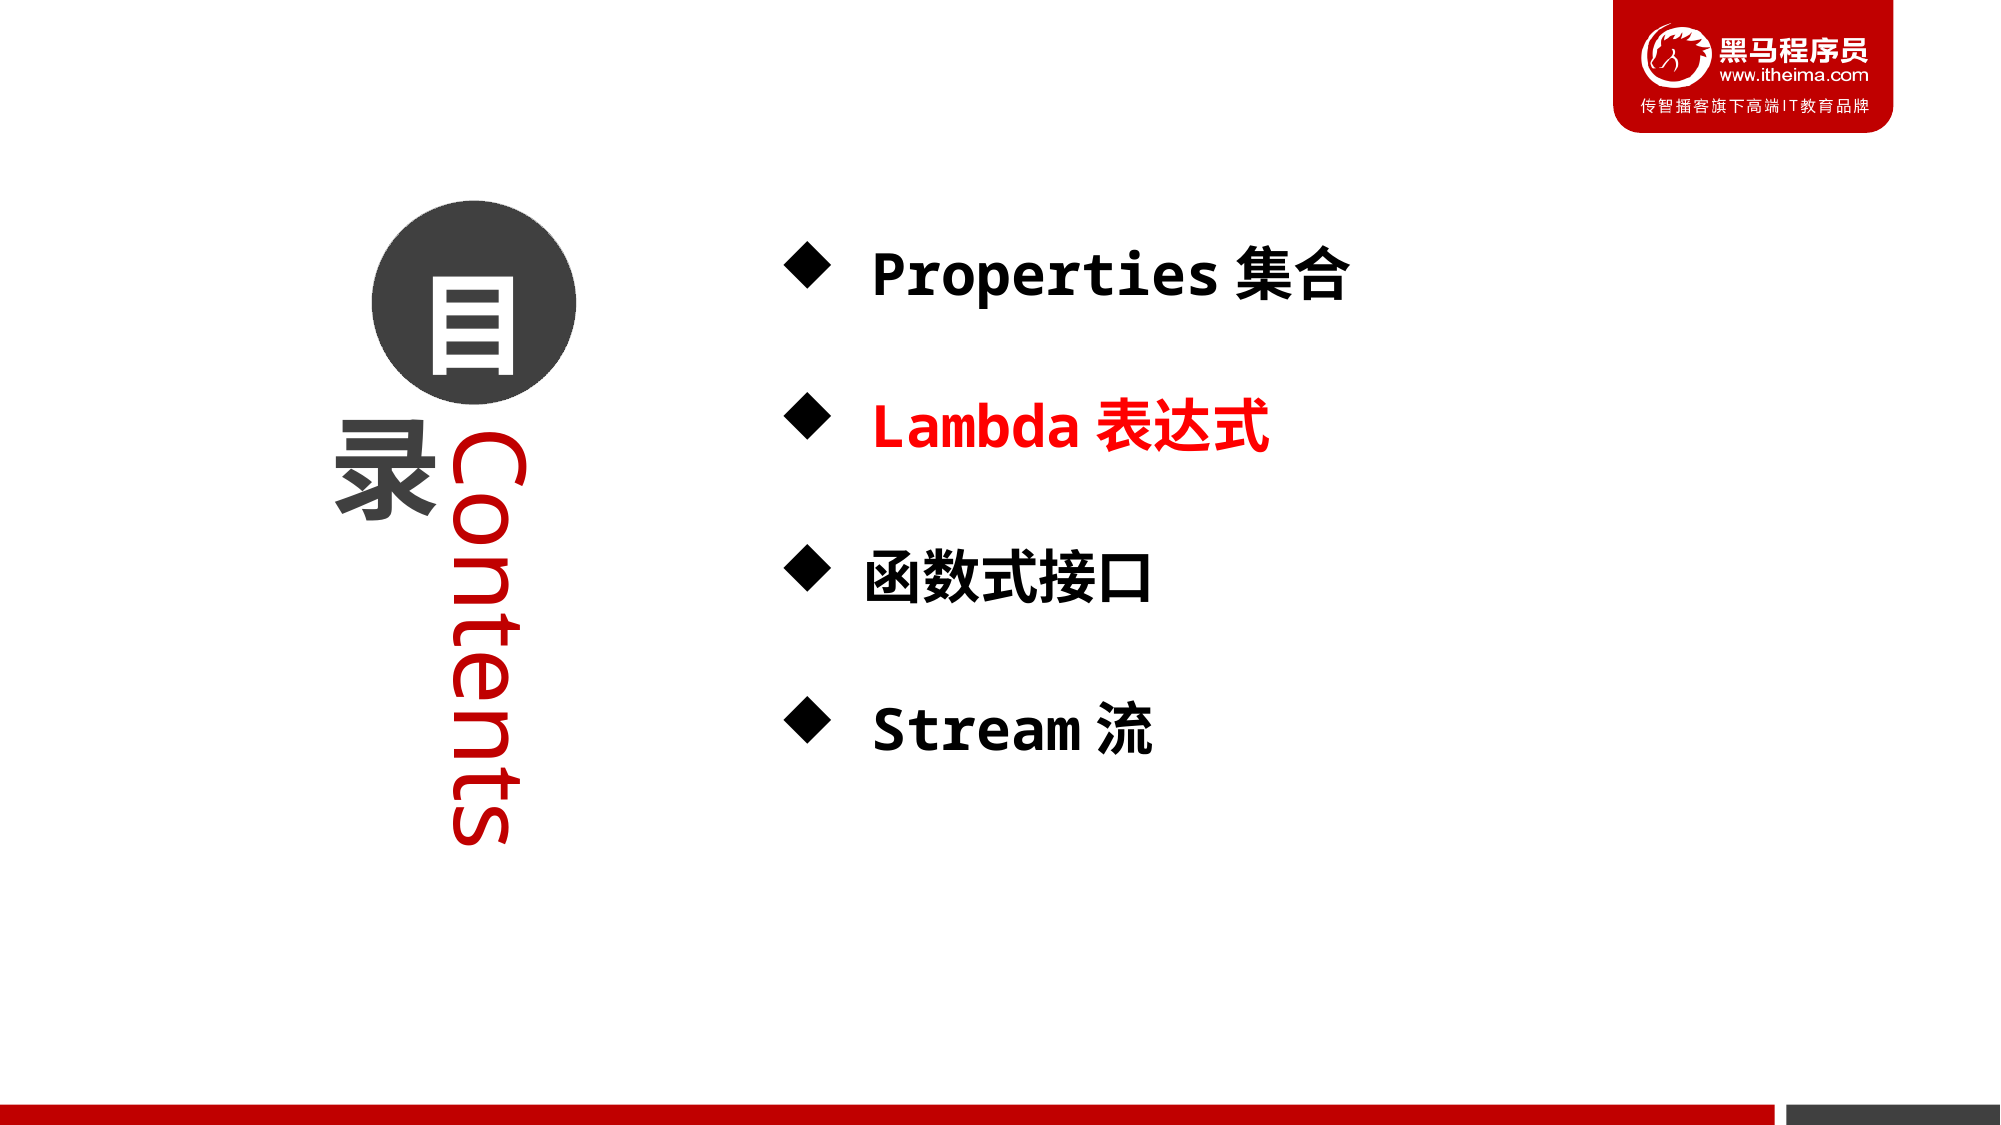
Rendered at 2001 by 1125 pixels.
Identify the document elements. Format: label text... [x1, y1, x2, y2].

picture [1616, 11, 1894, 125]
list Properties集合 Lambda表达式 函数式接口 Stream流 [763, 78, 1796, 695]
